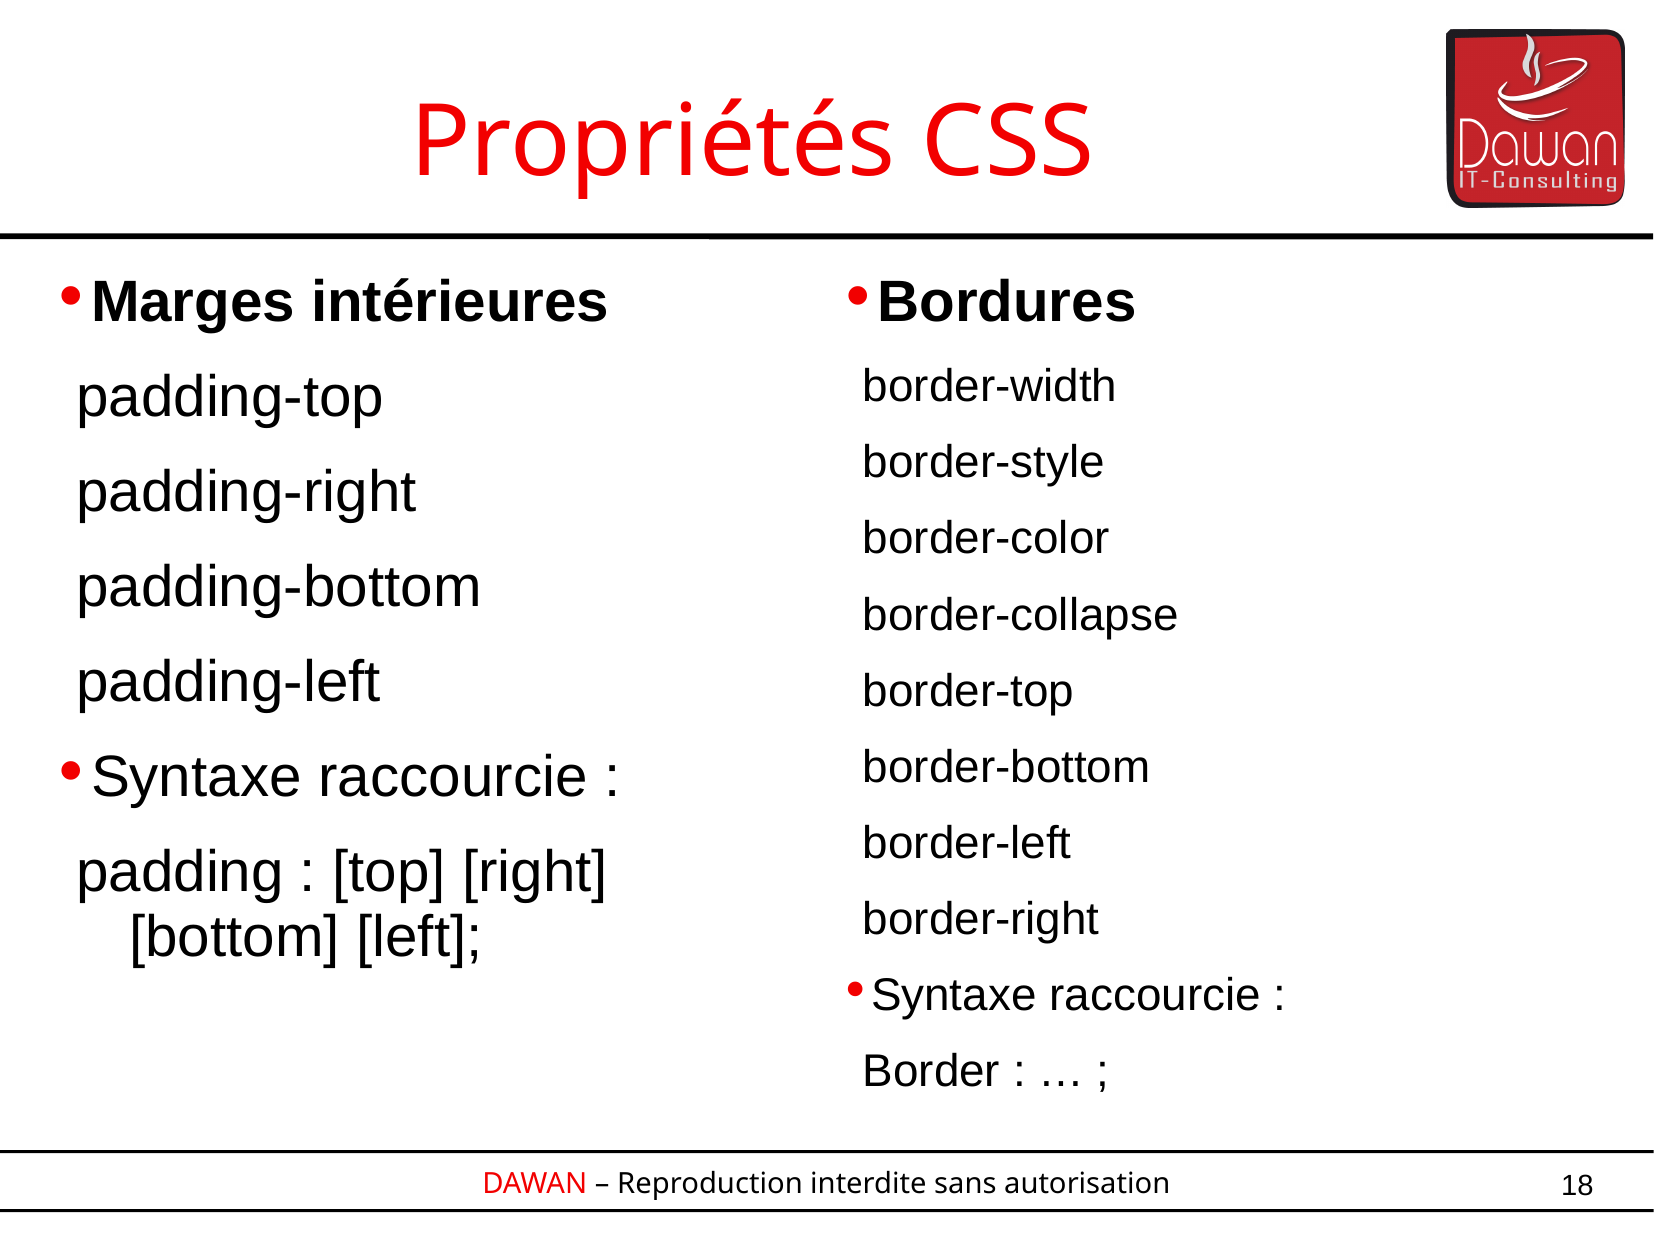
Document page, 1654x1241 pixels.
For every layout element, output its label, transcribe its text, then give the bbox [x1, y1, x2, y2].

title Propriétés CSS [59, 29, 1447, 237]
picture [1447, 29, 1625, 208]
slide_number 18 [1535, 1169, 1594, 1233]
list Marges intérieures padding-top padding-right padding-bottom padding-left Syntaxe raccourcie : padding : [top] [right] [bottom] [left]; [59, 265, 809, 975]
list Bordures border-width border-style border-color border-collapse border-top border-bottom border-left border-right Syntaxe raccourcie : Border : … ;‏ [845, 265, 1595, 1097]
